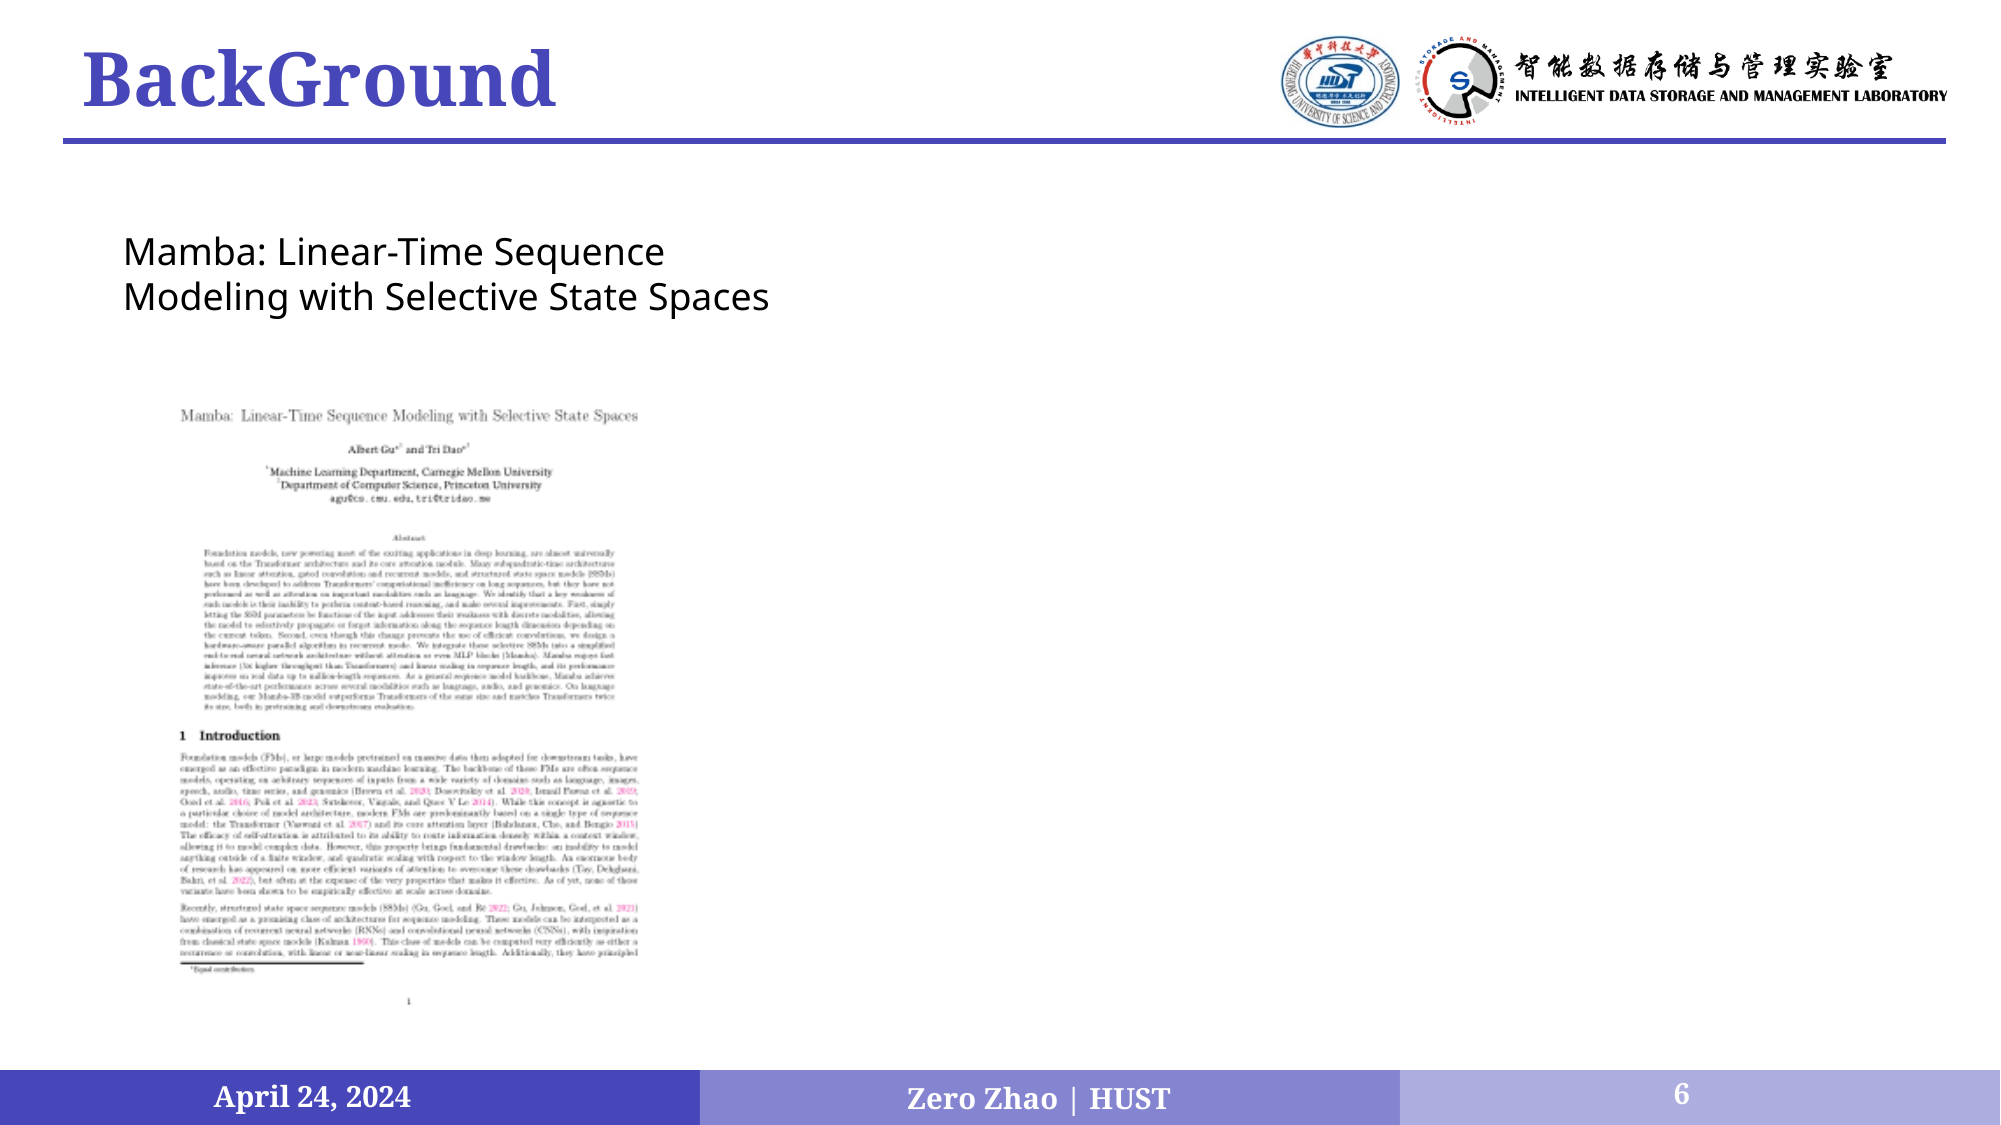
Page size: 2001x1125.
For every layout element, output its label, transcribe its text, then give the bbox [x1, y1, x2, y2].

slide_number 6 [1615, 1050, 1749, 1125]
picture [135, 345, 673, 1012]
text_box [699, 1120, 1399, 1125]
footer Zero Zhao | HUST [671, 1075, 1414, 1120]
text_box [1749, 1069, 2000, 1125]
text_box [502, 1069, 699, 1125]
picture [1409, 33, 1955, 128]
text_box Mamba: Linear-Time Sequence Modeling with Selective State Spaces [108, 220, 793, 326]
text_box [0, 1069, 198, 1125]
text_box BackGround [68, 27, 1184, 132]
text_box [1399, 1069, 1615, 1125]
text_box [699, 1069, 1399, 1075]
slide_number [198, 1065, 502, 1125]
picture [1280, 35, 1400, 128]
